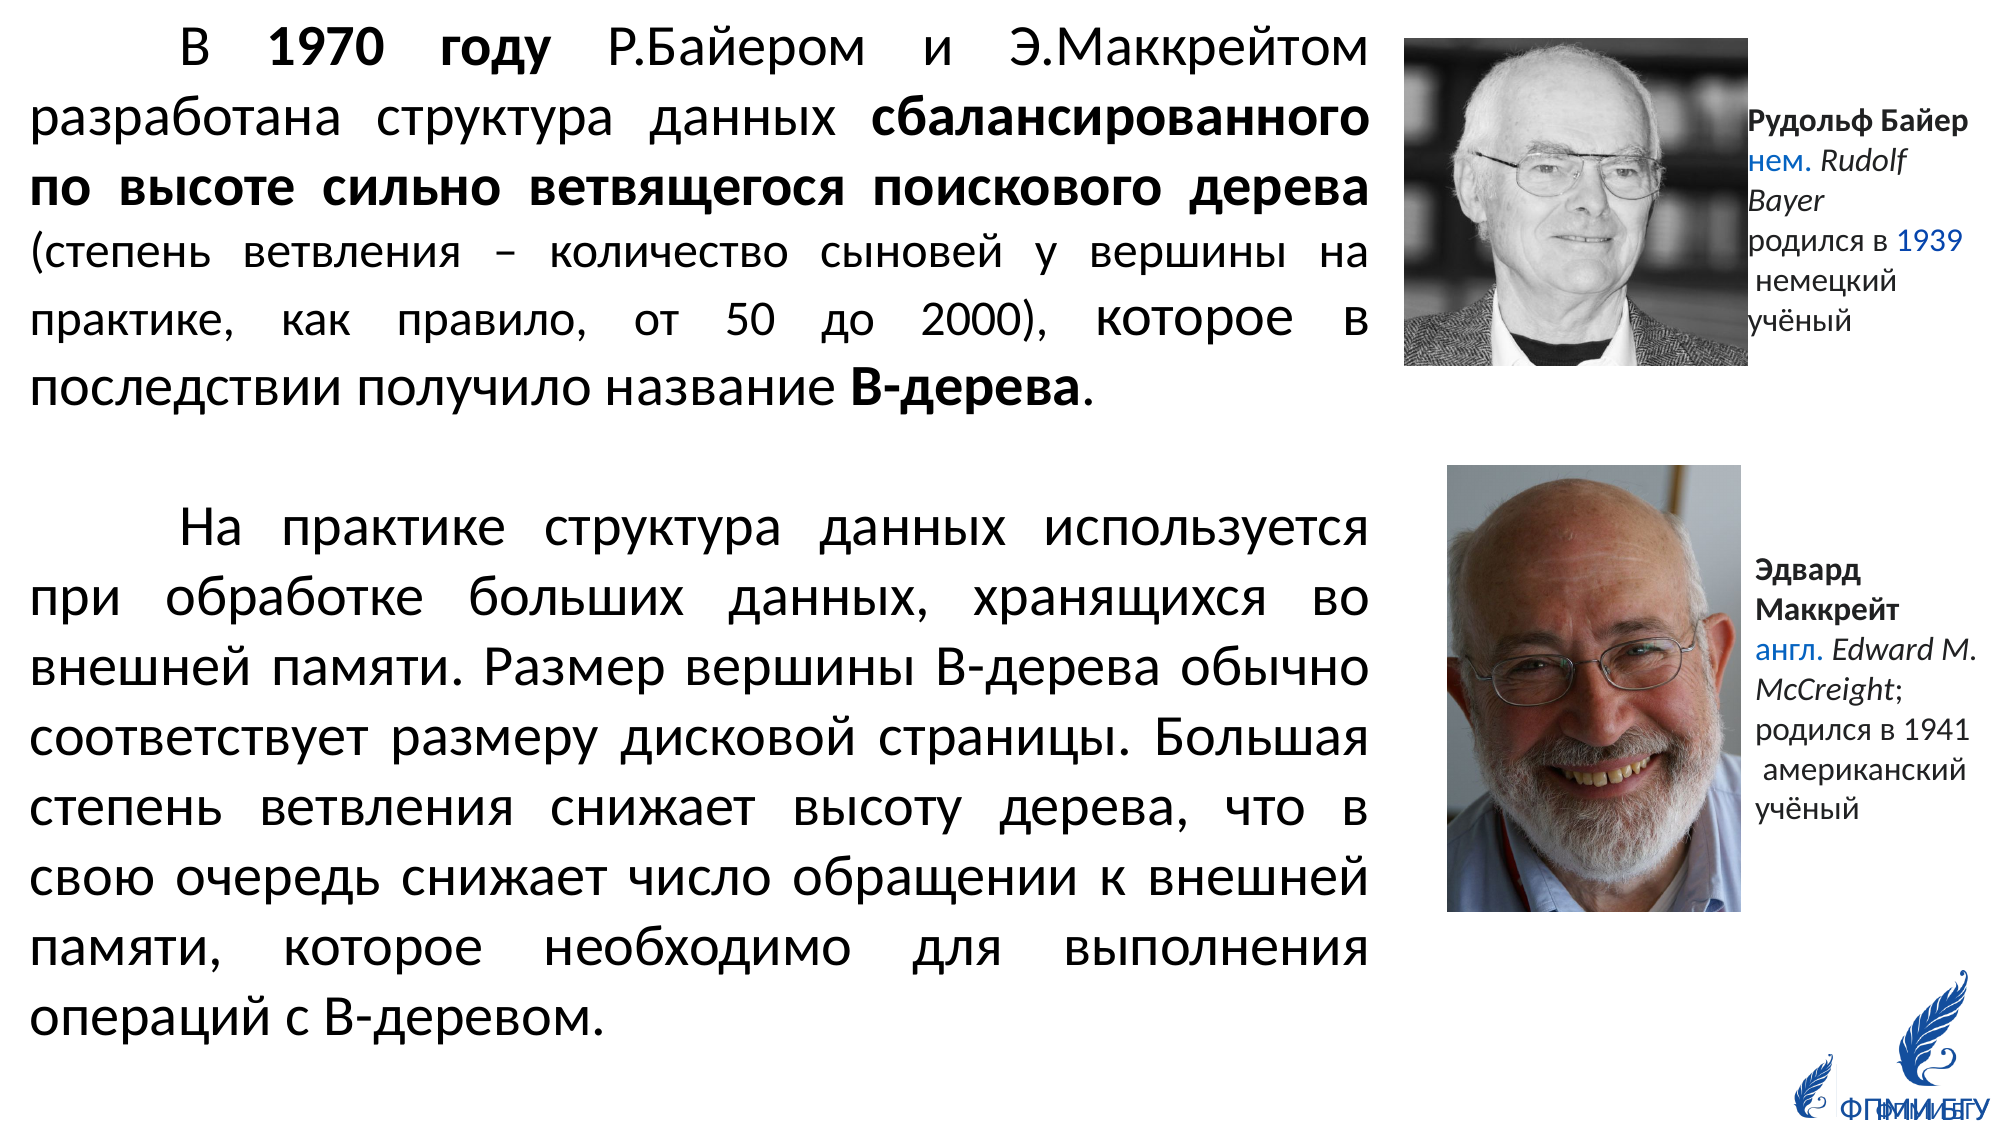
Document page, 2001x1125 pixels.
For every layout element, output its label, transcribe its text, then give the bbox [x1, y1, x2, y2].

picture [1896, 970, 1973, 1086]
text_box ФПМИ БГУ [1830, 1087, 2000, 1125]
text_box Эдвард Маккрейт англ. Edward M. McCreight; родился в 1941 американский учёный [1741, 539, 2000, 834]
picture [1404, 38, 1748, 366]
text_box В 1970 году Р.Байером и Э.Маккрейтом разработана структура данных сбалансированного по высоте сильно ветвящегося поискового дерева (степень ветвления – количество сыновей у вершины на практике, как правило, от 50 до 2000), которое в последствии получило название B-дерева. На практике структура данных используется при обработке больших данных, хранящихся во внешней памяти. Размер вершины B-дерева обычно соответствует размеру дисковой страницы. Большая степень ветвления снижает высоту дерева, что в свою очередь снижает число обращении к внешней памяти, которое необходимо для выполнения операций с B-деревом. [14, 0, 1386, 1055]
text_box Рудольф Байер нем. Rudolf Bayer родился в 1939 немецкий учёный [1748, 91, 1993, 346]
picture [1793, 1053, 1837, 1118]
picture [1447, 465, 1741, 912]
